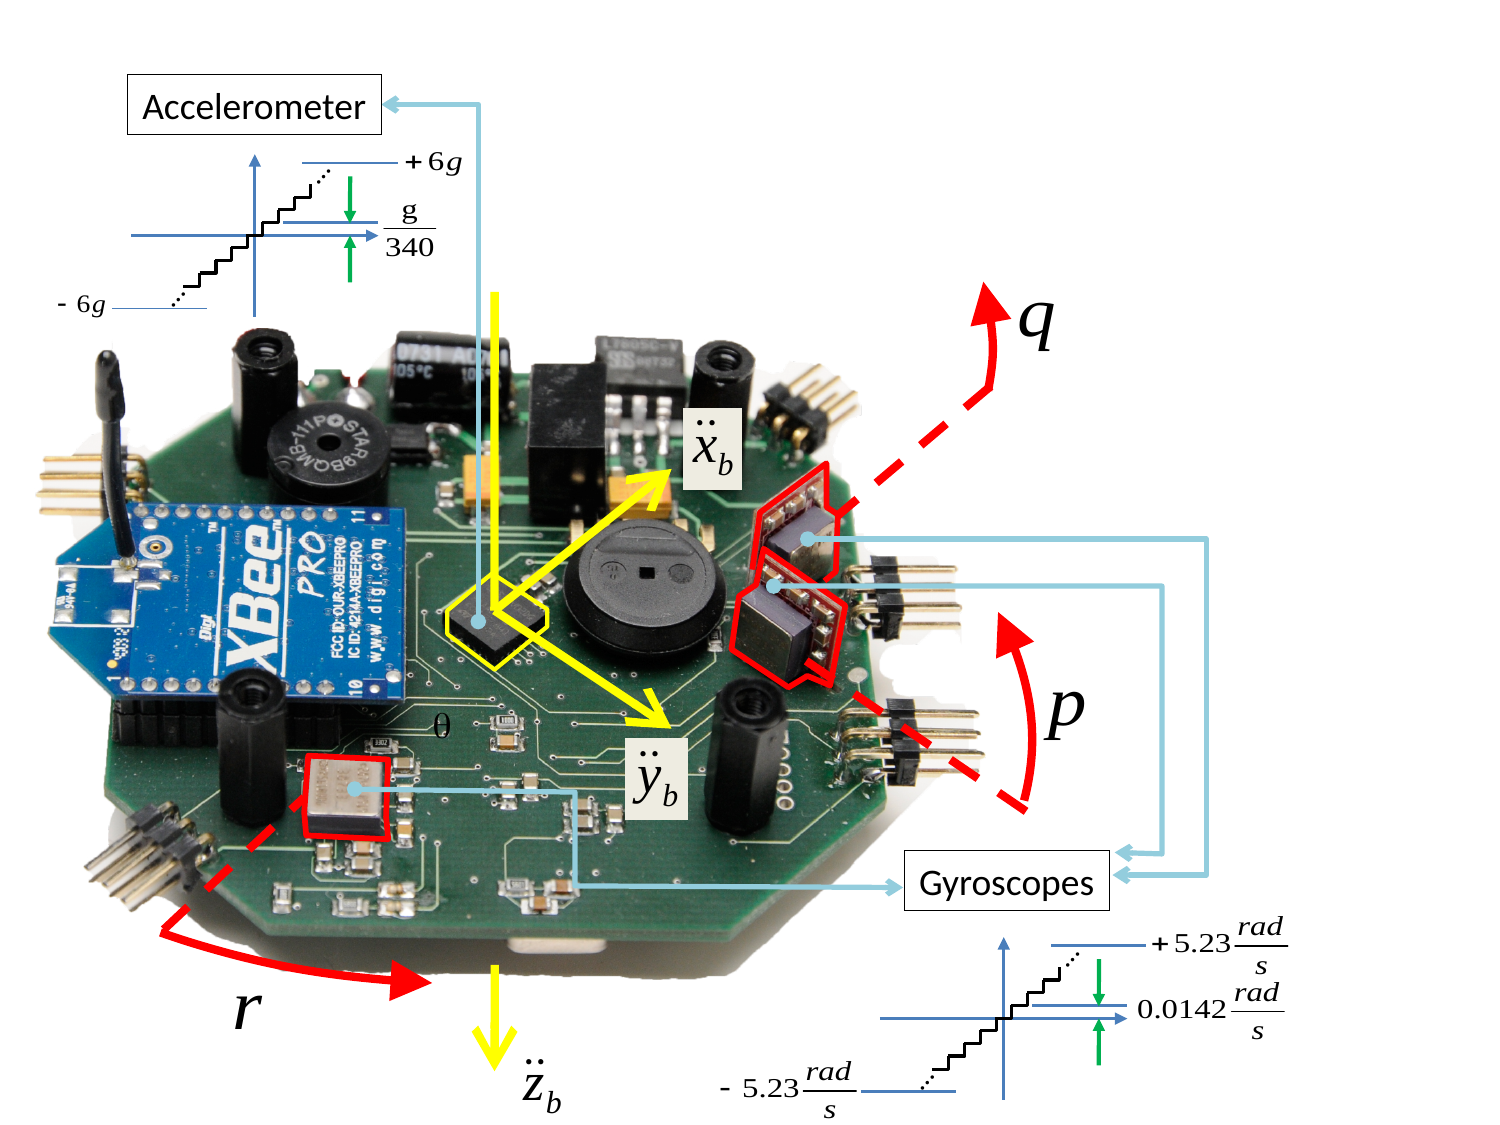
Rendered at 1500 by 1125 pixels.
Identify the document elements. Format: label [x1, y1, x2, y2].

text_box [0, 2, 1295, 1125]
